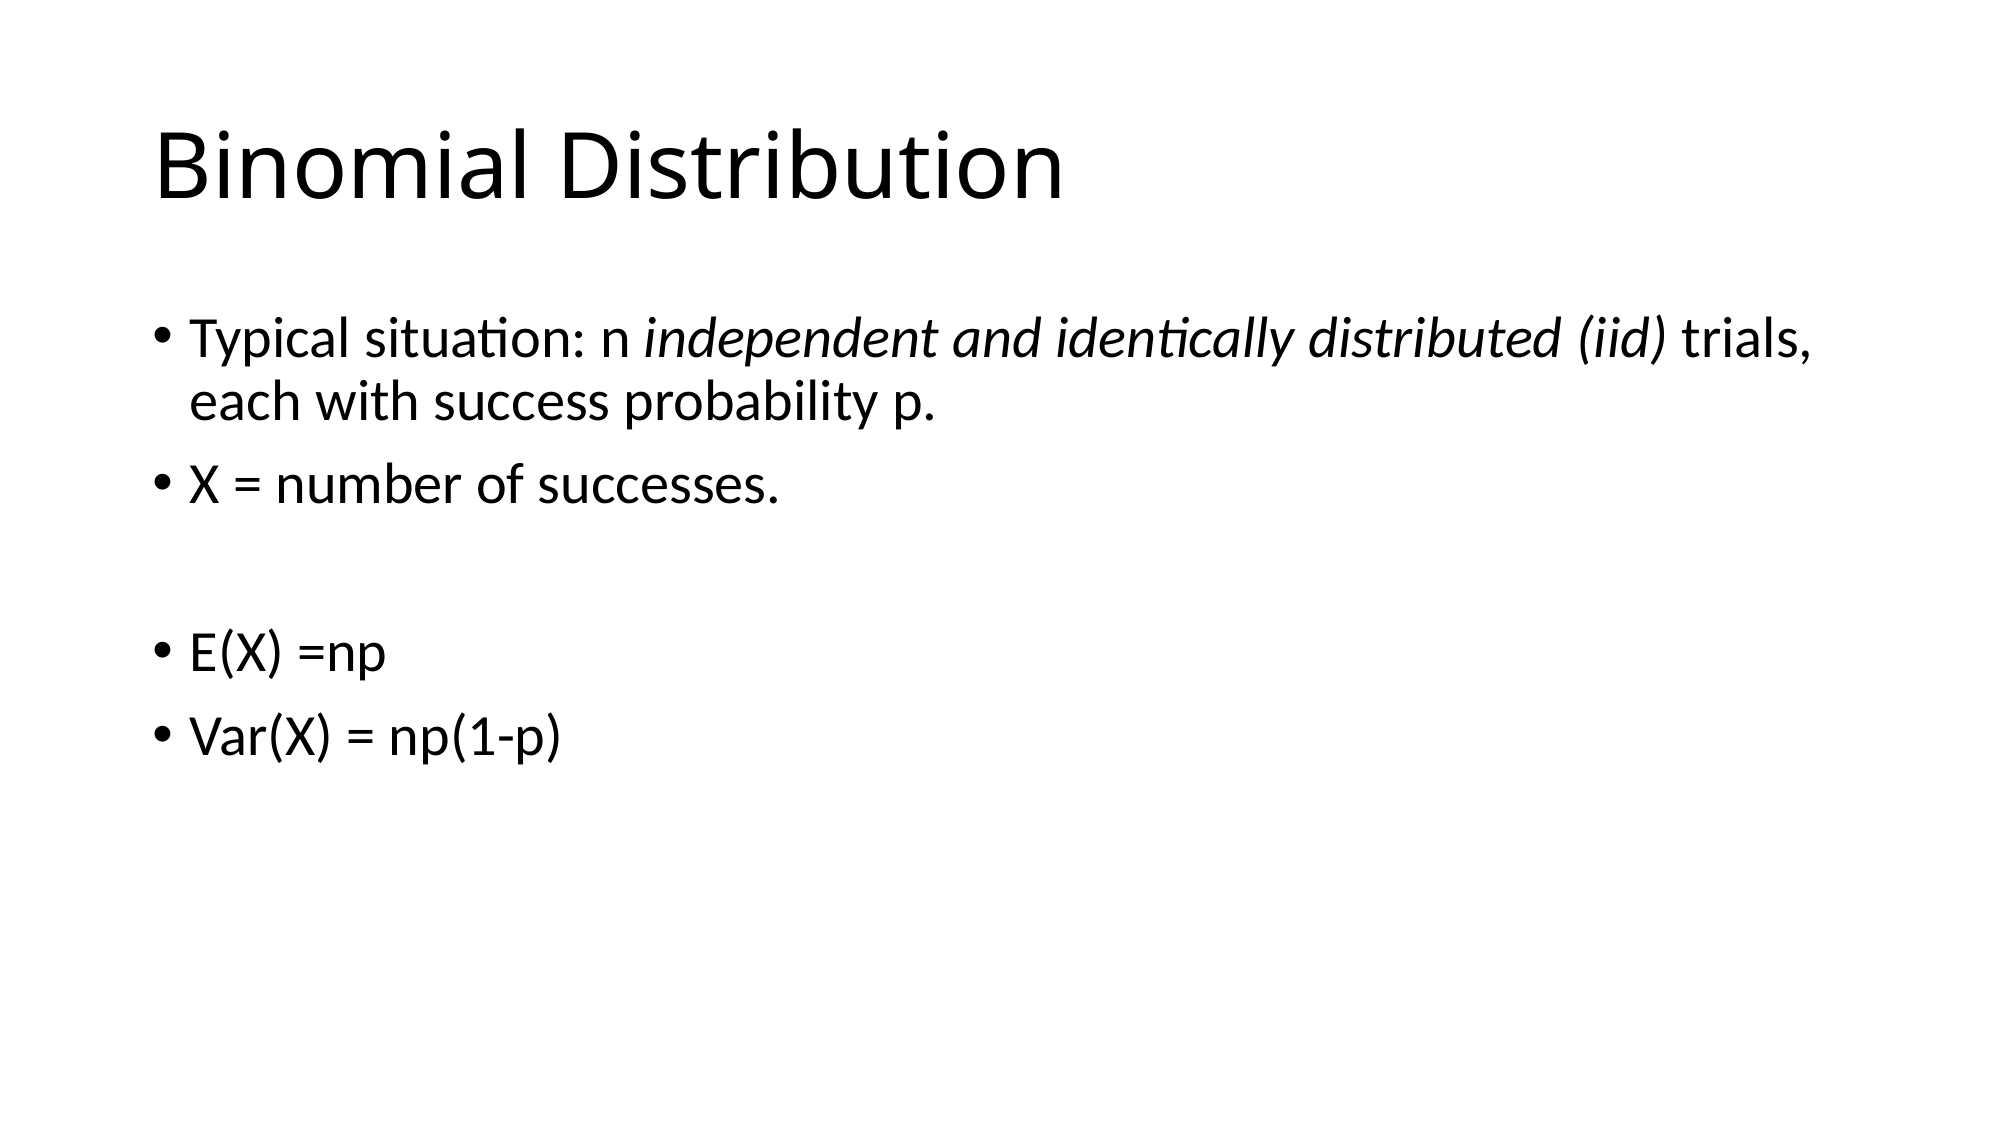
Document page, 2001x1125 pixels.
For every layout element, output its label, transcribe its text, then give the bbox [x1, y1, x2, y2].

title Binomial Distribution [137, 59, 1863, 278]
